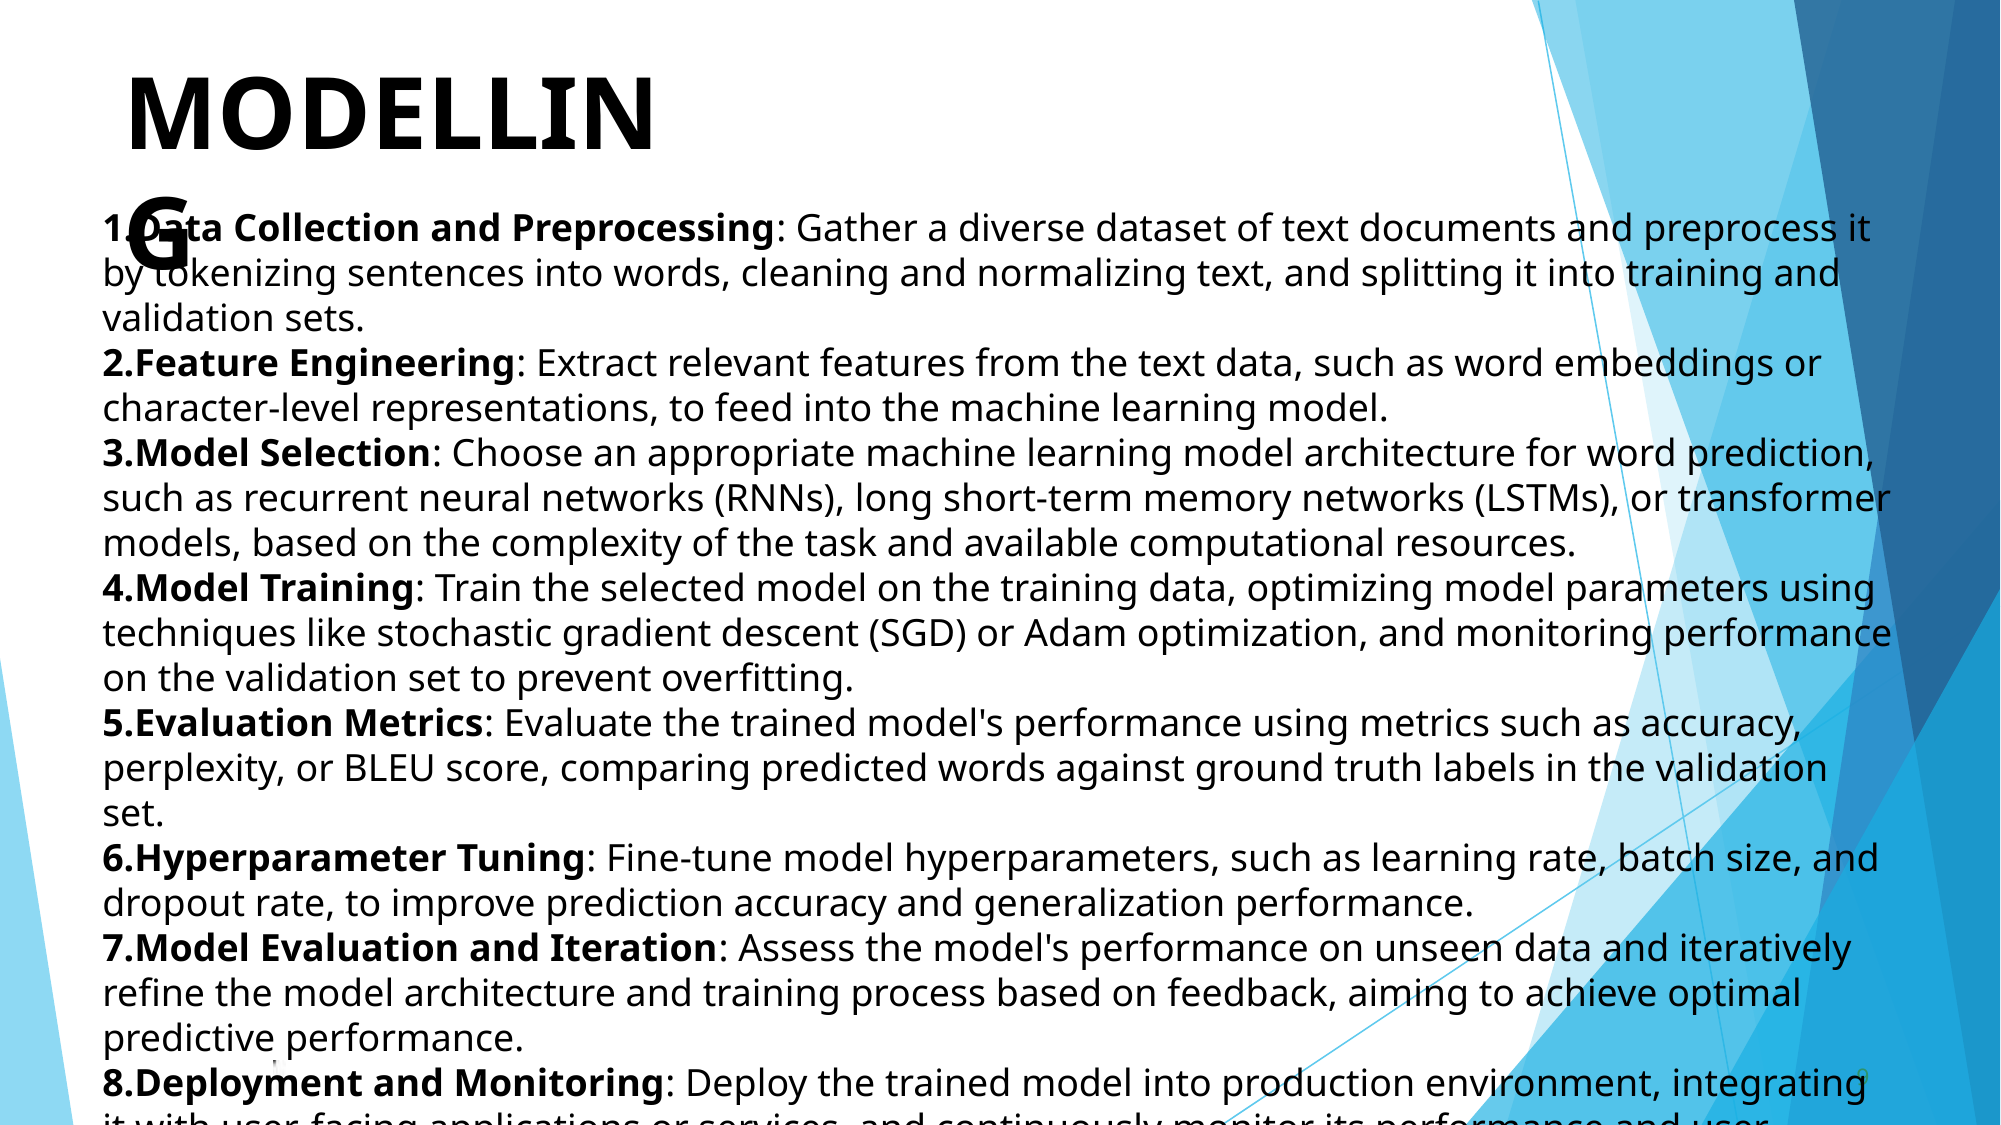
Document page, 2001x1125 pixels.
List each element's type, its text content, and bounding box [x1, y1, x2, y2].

picture [273, 1060, 287, 1091]
text_box Data Collection and Preprocessing: Gather a diverse dataset of text documents and preprocess it by tokenizing sentences into words, cleaning and normalizing text, and splitting it into training and validation sets. Feature Engineering: Extract relevant features from the text data, such as word embeddings or character-level representations, to feed into the machine learning model. Model Selection: Choose an appropriate machine learning model architecture for word prediction, such as recurrent neural networks (RNNs), long short-term memory networks (LSTMs), or transformer models, based on the complexity of the task and available computational resources. Model Training: Train the selected model on the training data, optimizing model parameters using techniques like stochastic gradient descent (SGD) or Adam optimization, and monitoring performance on the validation set to prevent overfitting. Evaluation Metrics: Evaluate the trained model's performance using metrics such as accuracy, perplexity, or BLEU score, comparing predicted words against ground truth labels in the validation set. Hyperparameter Tuning: Fine-tune model hyperparameters, such as learning rate, batch size, and dropout rate, to improve prediction accuracy and generalization performance. Model Evaluation and Iteration: Assess the model's performance on unseen data and iteratively refine the model architecture and training process based on feedback, aiming to achieve optimal predictive performance. Deployment and Monitoring: Deploy the trained model into production environment, integrating it with user-facing applications or services, and continuously monitor its performance and user feedback for further refinement and improvement. [87, 196, 1913, 1125]
text_box MODELLING [121, 47, 664, 196]
